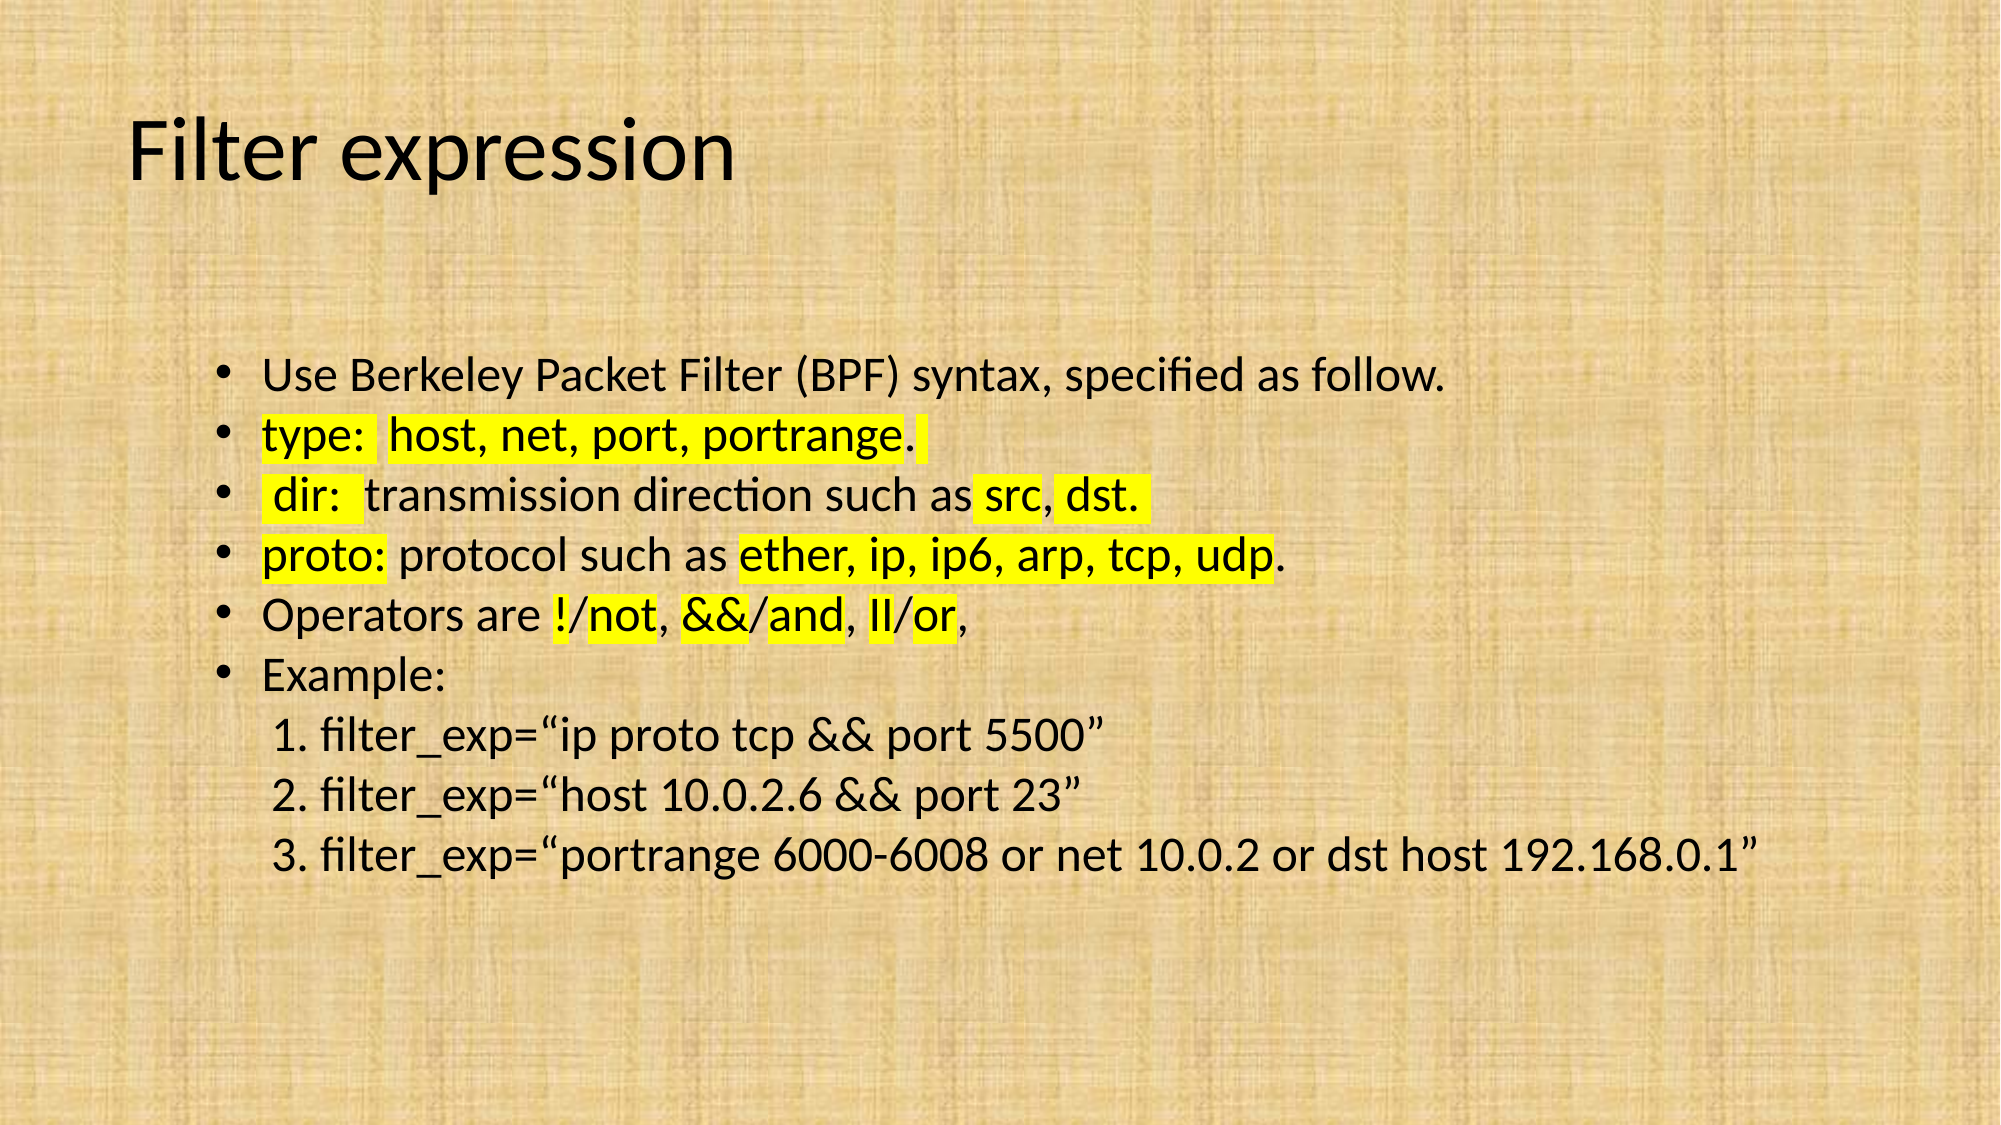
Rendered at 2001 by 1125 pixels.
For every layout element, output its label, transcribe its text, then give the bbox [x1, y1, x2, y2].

picture [0, 0, 2001, 1125]
text_box Use Berkeley Packet Filter (BPF) syntax, specified as follow. type: host, net, port, portrange. dir: transmission direction such as src, dst. proto: protocol such as ether, ip, ip6, arp, tcp, udp. Operators are !/not, &&/and, II/or, Example: 1. filter_exp=“ip proto tcp && port 5500” 2. filter_exp=“host 10.0.2.6 && port 23” 3. filter_exp=“portrange 6000-6008 or net 10.0.2 or dst host 192.168.0.1” [124, 273, 2000, 889]
title Filter expression [112, 50, 1463, 238]
